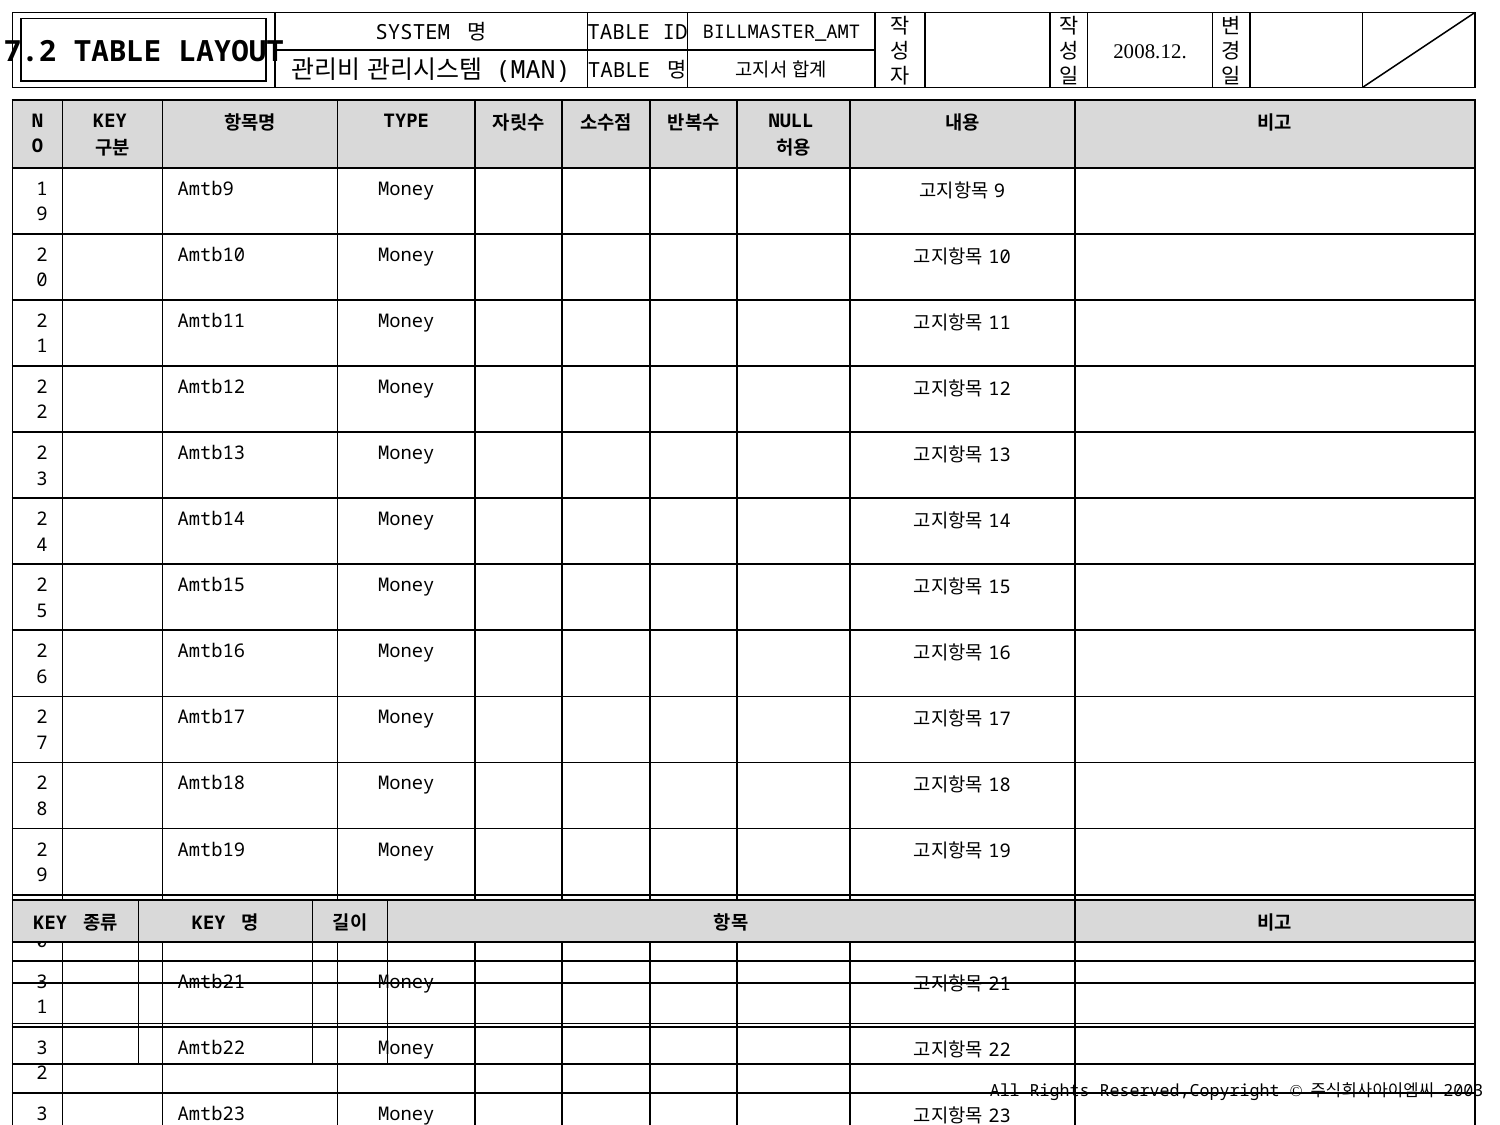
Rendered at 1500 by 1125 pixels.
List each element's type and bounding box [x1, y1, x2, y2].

table_cell [388, 984, 1074, 1023]
table_cell [1076, 499, 1474, 563]
table_header [63, 101, 162, 167]
table_cell [851, 301, 1074, 365]
table_cell [563, 433, 649, 497]
table_cell [738, 301, 849, 365]
table_cell [476, 1065, 561, 1092]
table_cell [163, 631, 337, 696]
table_cell [476, 433, 561, 497]
table_cell [338, 829, 474, 894]
table_cell [1076, 763, 1474, 828]
table_header [563, 101, 649, 167]
table_cell [13, 1065, 62, 1092]
table_cell [476, 1094, 561, 1125]
table_cell [163, 367, 337, 431]
table_cell [13, 631, 62, 696]
table_cell [338, 1094, 474, 1125]
table_cell [851, 1065, 1074, 1092]
table_cell [13, 697, 62, 762]
table_cell [563, 367, 649, 431]
table_cell [388, 1024, 1074, 1063]
table_cell [63, 235, 162, 299]
table_cell [63, 565, 162, 629]
table_cell [651, 301, 736, 365]
table_header [338, 101, 474, 167]
table_cell [13, 499, 62, 563]
table_cell [163, 235, 337, 299]
table_cell [651, 697, 736, 762]
table_cell [63, 763, 162, 828]
table_cell [476, 697, 561, 762]
table_cell [63, 1065, 162, 1092]
table_cell [13, 565, 62, 629]
table_cell [338, 367, 474, 431]
table_cell [163, 301, 337, 365]
table_cell [738, 697, 849, 762]
table_cell [163, 565, 337, 629]
text_box [24, 12, 263, 88]
table_cell [13, 829, 62, 894]
table_cell [163, 169, 337, 233]
table_cell [13, 433, 62, 497]
table_cell [163, 1094, 337, 1125]
table_cell [738, 1065, 849, 1092]
table_header [388, 901, 1074, 941]
table_cell [563, 565, 649, 629]
table_cell [1076, 631, 1474, 696]
table_cell [651, 169, 736, 233]
table_cell [338, 235, 474, 299]
table_cell [1076, 367, 1474, 431]
table_cell [63, 631, 162, 696]
table_cell [851, 169, 1074, 233]
table_cell [851, 631, 1074, 696]
table_cell [1076, 565, 1474, 629]
table_header [1076, 901, 1474, 941]
table_cell [1076, 235, 1474, 299]
table_cell [1076, 1094, 1474, 1125]
table_header [13, 901, 138, 941]
table_cell [476, 367, 561, 431]
table_cell [476, 169, 561, 233]
table_cell [851, 763, 1074, 828]
table_cell [139, 943, 312, 982]
table_header [13, 101, 62, 167]
table_cell [563, 499, 649, 563]
table_cell [851, 565, 1074, 629]
table_cell [651, 1094, 736, 1125]
table_cell [13, 367, 62, 431]
table_cell [476, 631, 561, 696]
table_cell [476, 301, 561, 365]
table_cell [851, 829, 1074, 894]
table_cell [338, 169, 474, 233]
table_cell [13, 763, 62, 828]
table_cell [476, 763, 561, 828]
table_cell [563, 763, 649, 828]
table_cell [738, 169, 849, 233]
table_cell [738, 829, 849, 894]
table_cell [738, 499, 849, 563]
table_cell [139, 984, 312, 1023]
table_cell [1076, 943, 1474, 982]
table_cell [163, 1065, 337, 1092]
table_header [476, 101, 561, 167]
table_cell [13, 169, 62, 233]
table_cell [651, 631, 736, 696]
table_cell [1076, 301, 1474, 365]
table_cell [851, 367, 1074, 431]
table_cell [738, 433, 849, 497]
table_cell [13, 1094, 62, 1125]
table_cell [738, 235, 849, 299]
table_cell [63, 697, 162, 762]
table_cell [163, 829, 337, 894]
table_cell [338, 301, 474, 365]
table_cell [851, 499, 1074, 563]
table_cell [563, 829, 649, 894]
table_cell [1076, 697, 1474, 762]
table_cell [738, 631, 849, 696]
table_cell [1076, 984, 1474, 1023]
table_cell [338, 631, 474, 696]
table_cell [563, 1094, 649, 1125]
table_cell [651, 367, 736, 431]
table_cell [476, 235, 561, 299]
table_cell [651, 763, 736, 828]
table_cell [338, 565, 474, 629]
table_cell [163, 697, 337, 762]
table_cell [851, 1094, 1074, 1125]
table_header [313, 901, 387, 941]
table_cell [563, 631, 649, 696]
table_cell [651, 1065, 736, 1092]
table_cell [851, 697, 1074, 762]
table_cell [313, 1024, 387, 1063]
table_cell [163, 433, 337, 497]
table_cell [63, 1094, 162, 1125]
table_cell [139, 1024, 312, 1063]
table_cell [338, 697, 474, 762]
table_cell [738, 763, 849, 828]
table_header [851, 101, 1074, 167]
table_cell [63, 433, 162, 497]
table_cell [388, 943, 1074, 982]
table_cell [851, 235, 1074, 299]
table_cell [13, 301, 62, 365]
table_cell [476, 565, 561, 629]
table_cell [738, 565, 849, 629]
table_header [139, 901, 312, 941]
table_cell [563, 1065, 649, 1092]
table_cell [563, 301, 649, 365]
table_cell [476, 499, 561, 563]
table_cell [163, 763, 337, 828]
table_cell [63, 499, 162, 563]
table_header [1076, 101, 1474, 167]
table_cell [63, 829, 162, 894]
table_cell [13, 943, 138, 982]
table_cell [13, 1024, 138, 1063]
table_cell [63, 301, 162, 365]
table_cell [338, 763, 474, 828]
table_header [651, 101, 736, 167]
table_cell [1076, 1065, 1474, 1092]
table_cell [313, 984, 387, 1023]
table_cell [13, 984, 138, 1023]
table_cell [651, 565, 736, 629]
table_cell [1076, 433, 1474, 497]
table_cell [163, 499, 337, 563]
table_cell [63, 367, 162, 431]
table_cell [738, 367, 849, 431]
table_cell [851, 433, 1074, 497]
table_header [163, 101, 337, 167]
table_cell [1076, 1024, 1474, 1063]
table_cell [651, 433, 736, 497]
table_cell [313, 943, 387, 982]
table_cell [651, 235, 736, 299]
table_cell [1076, 829, 1474, 894]
text_box [687, 12, 875, 88]
table_cell [563, 169, 649, 233]
table_header [738, 101, 849, 167]
table_cell [13, 235, 62, 299]
table_cell [651, 829, 736, 894]
table_cell [476, 829, 561, 894]
table_cell [651, 499, 736, 563]
table_cell [338, 433, 474, 497]
table_cell [738, 1094, 849, 1125]
table_cell [63, 169, 162, 233]
table_cell [563, 697, 649, 762]
table_cell [338, 1065, 474, 1092]
table_cell [563, 235, 649, 299]
table_cell [1076, 169, 1474, 233]
table_cell [338, 499, 474, 563]
